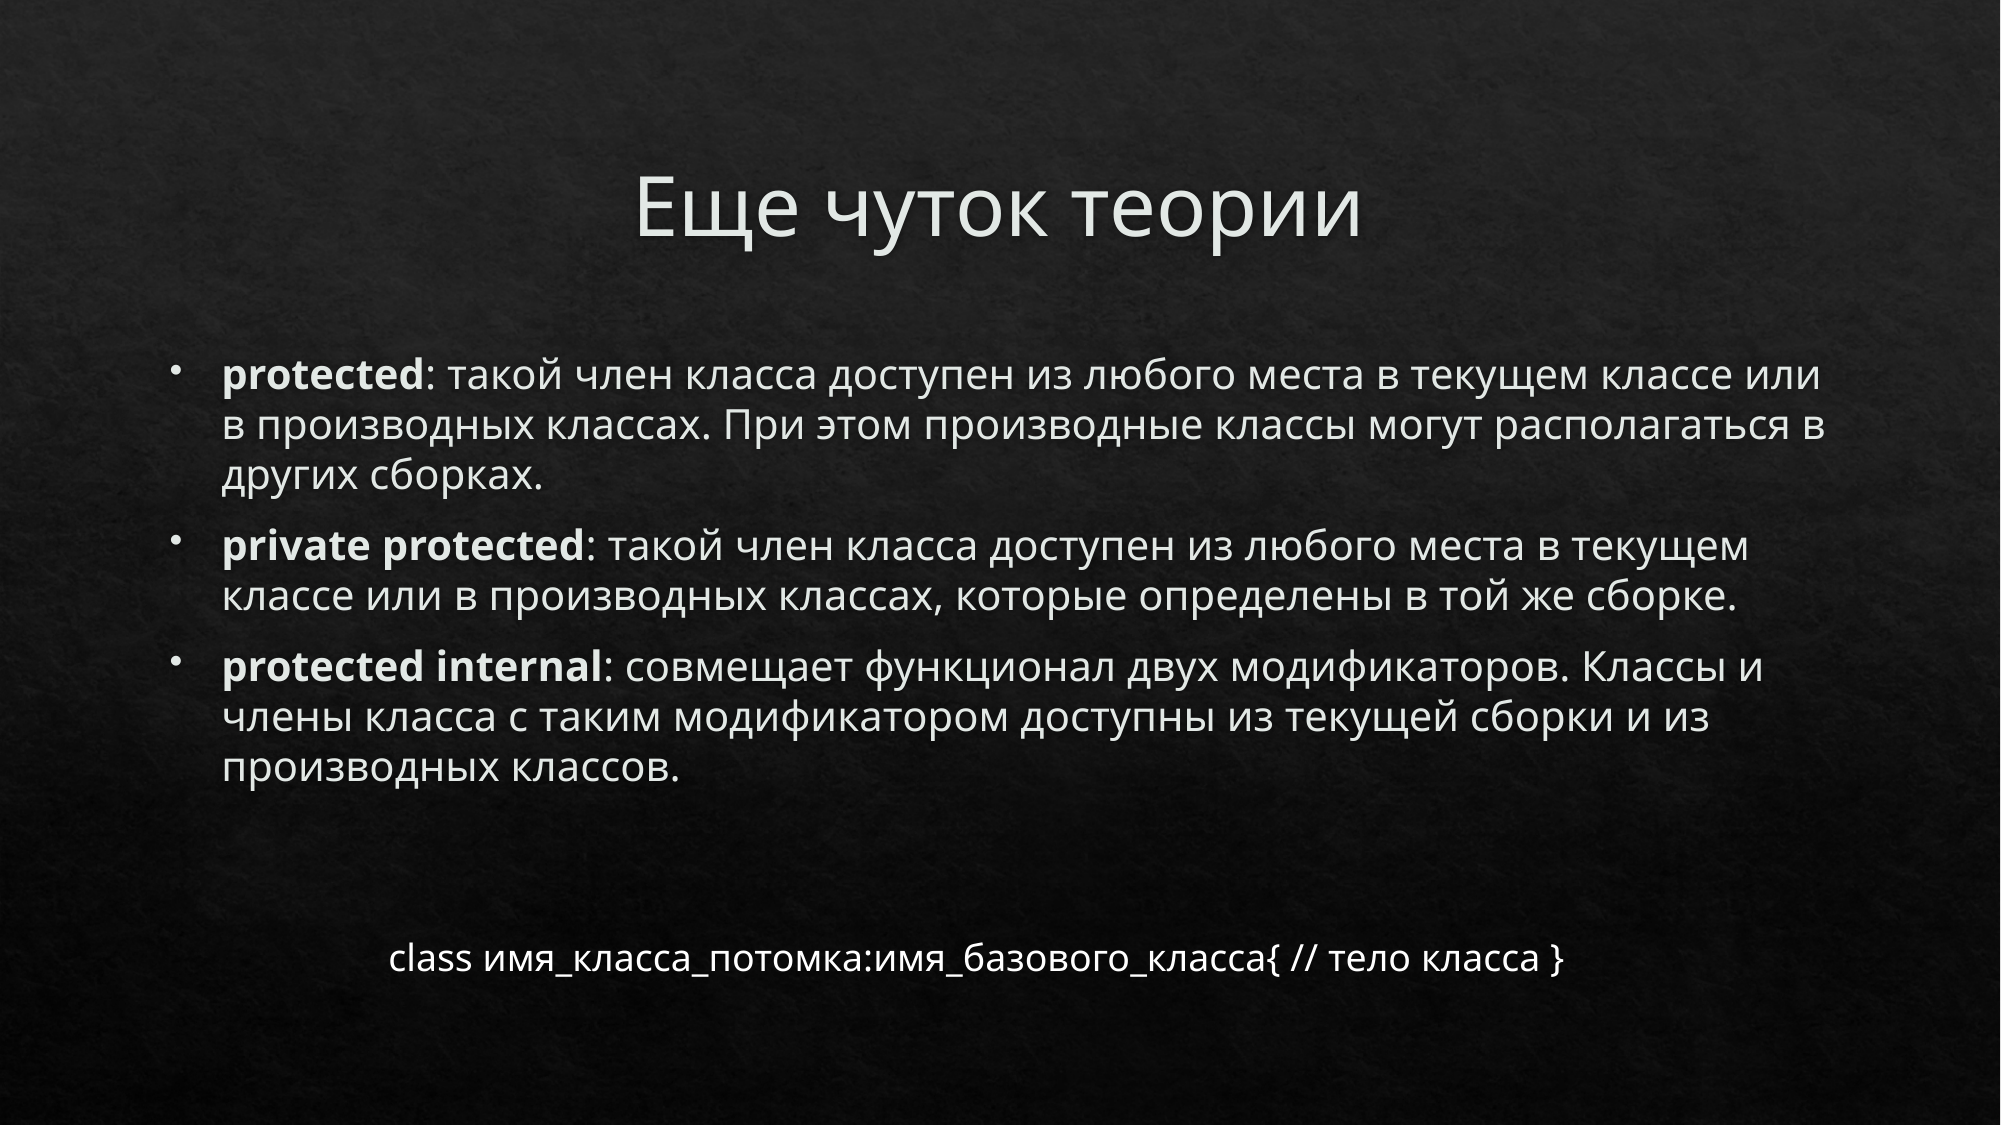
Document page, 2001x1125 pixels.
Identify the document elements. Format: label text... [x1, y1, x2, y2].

text_box class имя_класса_потомка:имя_базового_класса{ // тело класса } [373, 926, 1869, 987]
title Еще чуток теории [149, 99, 1849, 307]
list protected: такой член класса доступен из любого места в текущем классе или в производных классах. При этом производные классы могут располагаться в других сборках. private protected: такой член класса доступен из любого места в текущем классе или в производных классах, которые определены в той же сборке. protected internal: совмещает функционал двух модификаторов. Классы и члены класса с таким модификатором доступны из текущей сборки и из производных классов. [149, 340, 1849, 950]
